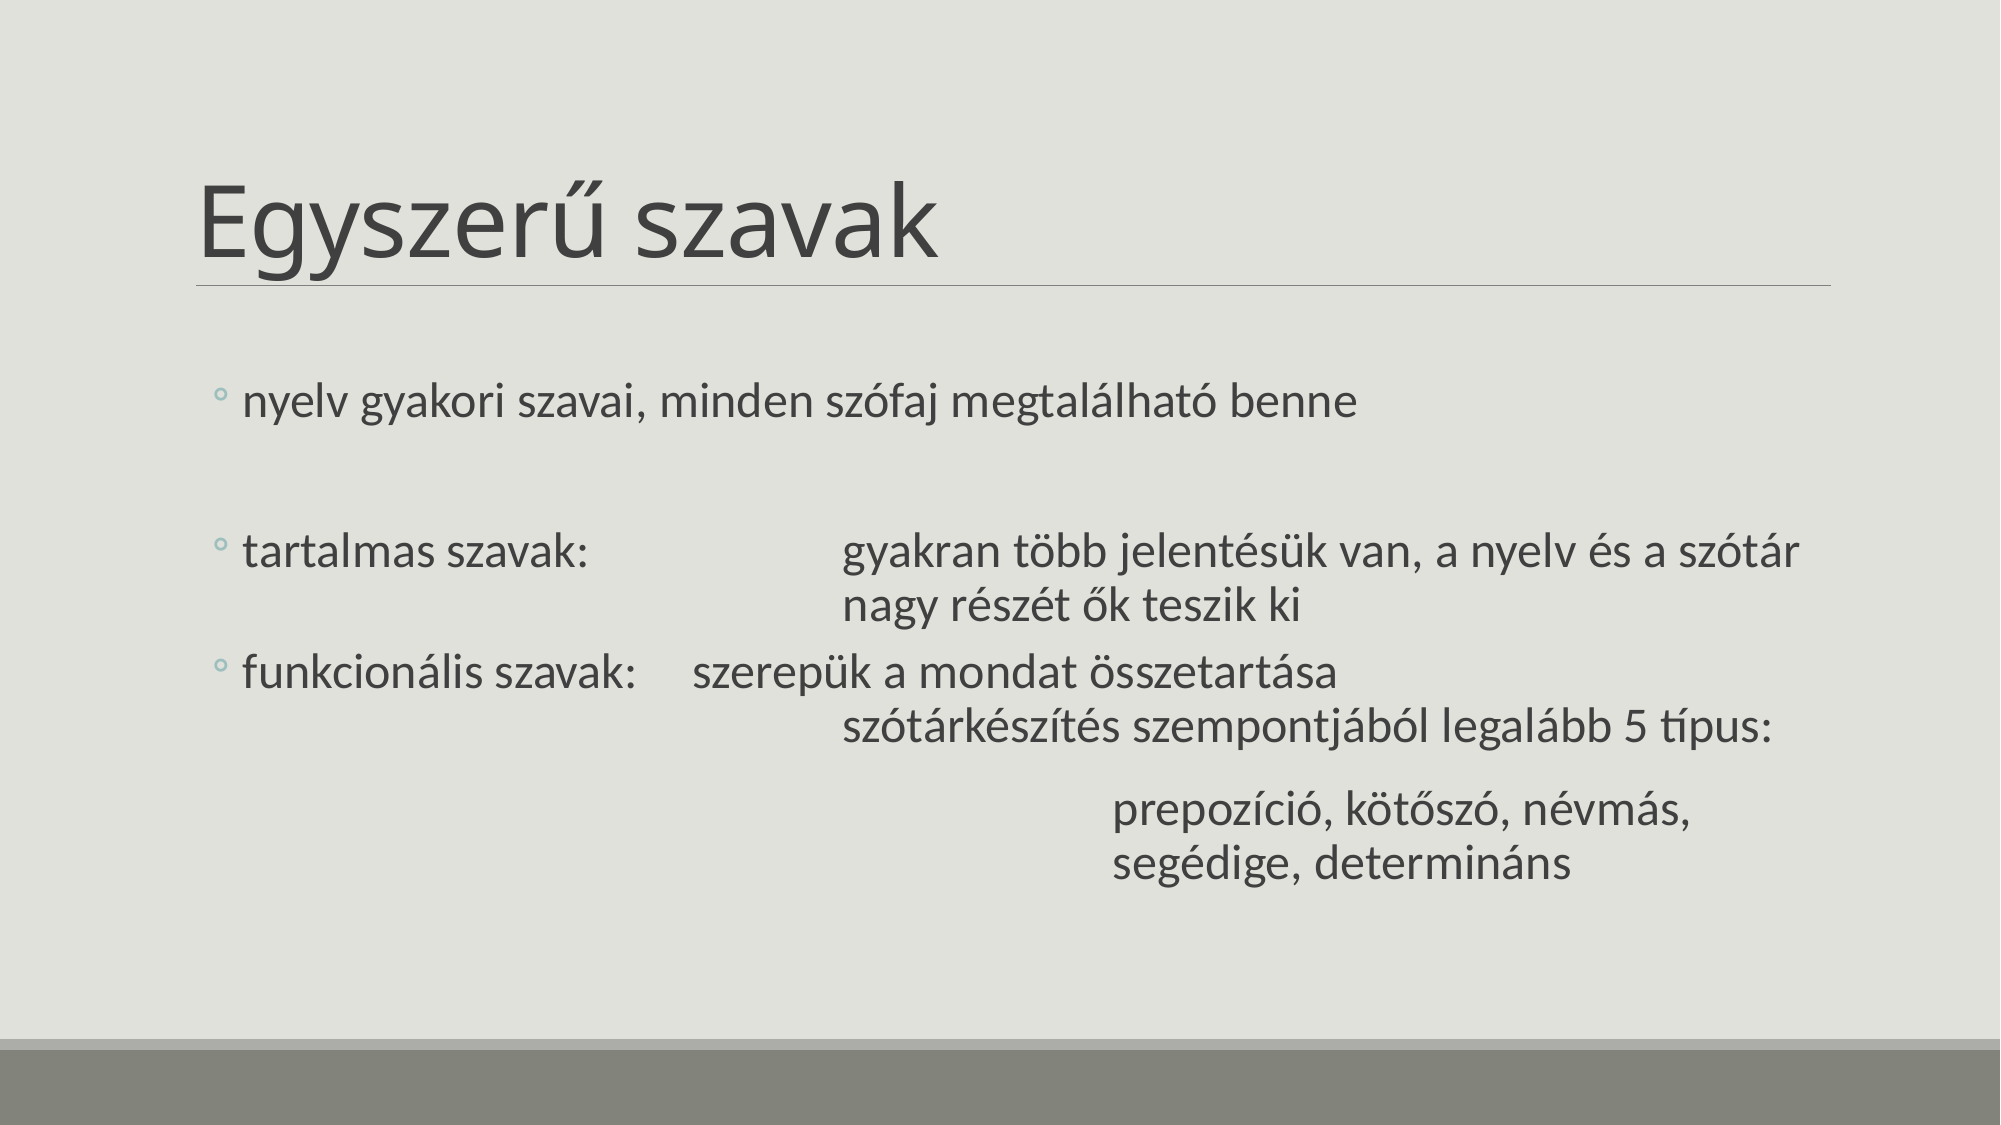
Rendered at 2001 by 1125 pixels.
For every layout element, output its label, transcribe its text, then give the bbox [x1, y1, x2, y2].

list nyelv gyakori szavai, minden szófaj megtalálható benne tartalmas szavak: gyakran több jelentésük van, a nyelv és a szótár nagy részét ők teszik ki funkcionális szavak: szerepük a mondat összetartása szótárkészítés szempontjából legalább 5 típus: prepozíció, kötőszó, névmás, segédige, determináns [180, 302, 1830, 963]
title Egyszerű szavak [180, 47, 1830, 285]
